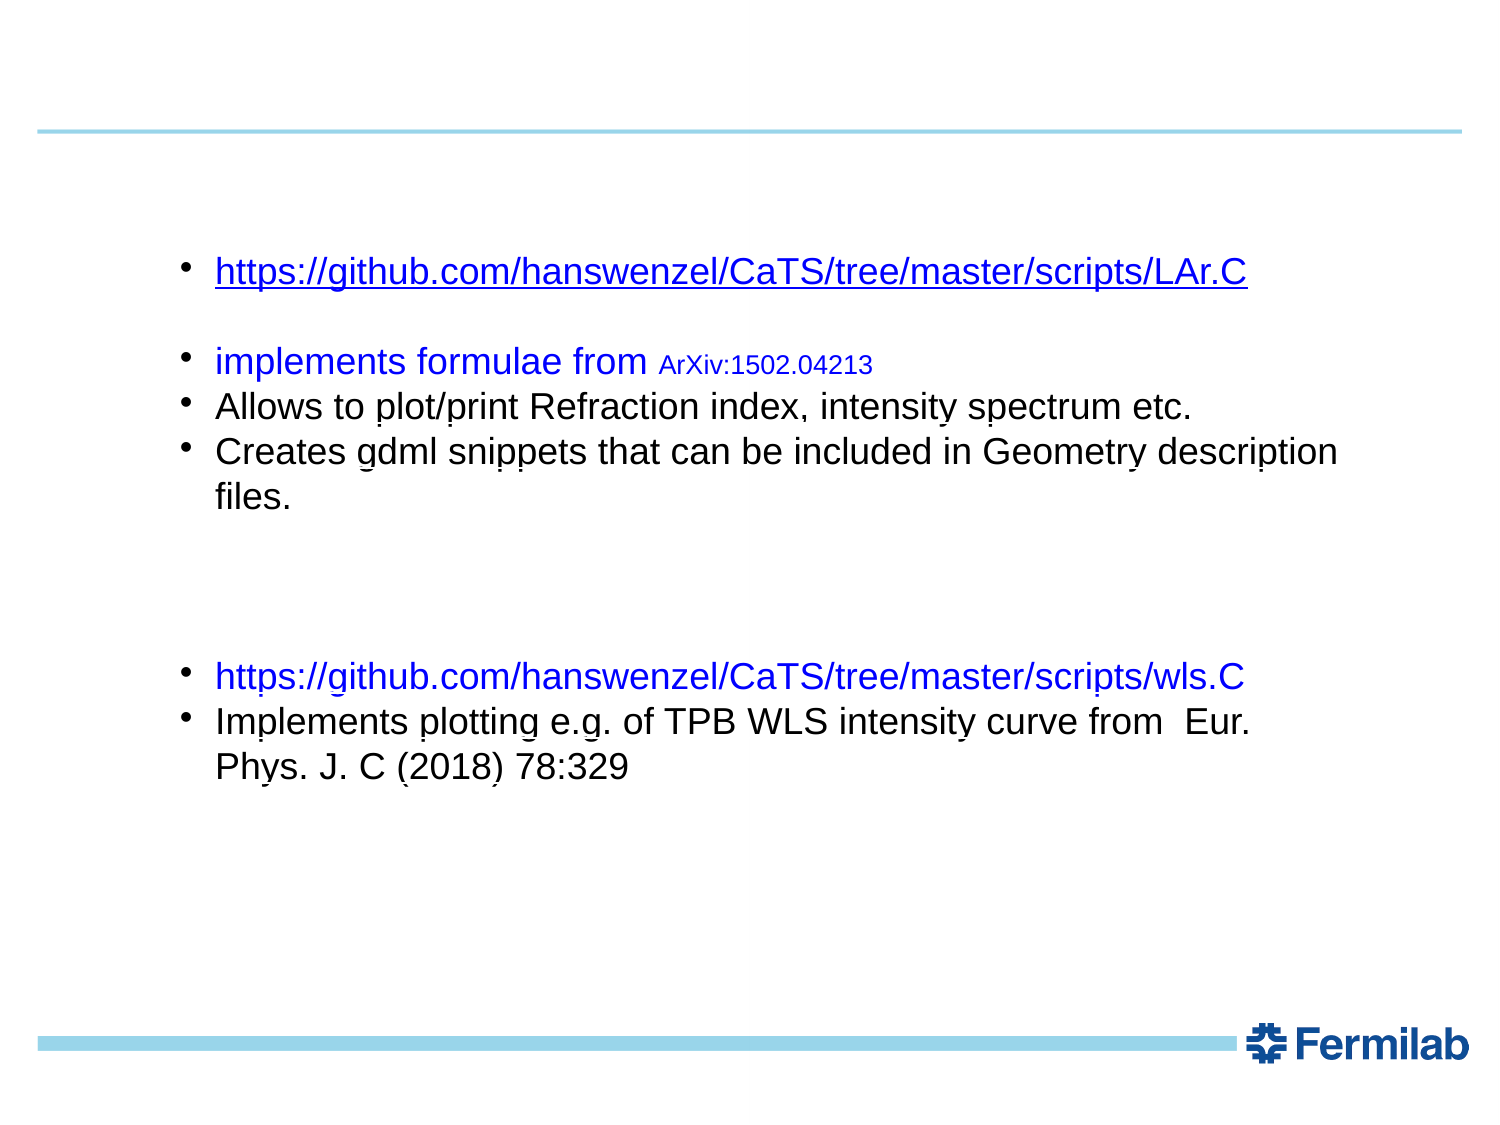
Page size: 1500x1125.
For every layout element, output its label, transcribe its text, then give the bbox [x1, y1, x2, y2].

picture [0, 0, 1499, 1124]
text_box https://github.com/hanswenzel/CaTS/tree/master/scripts/LAr.C implements formulae from ArXiv:1502.04213 Allows to plot/print Refraction index, intensity spectrum etc. Creates gdml snippets that can be included in Geometry description files. https://github.com/hanswenzel/CaTS/tree/master/scripts/wls.C Implements plotting e.g. of TPB WLS intensity curve from Eur. Phys. J. C (2018) 78:329 [165, 239, 1365, 885]
